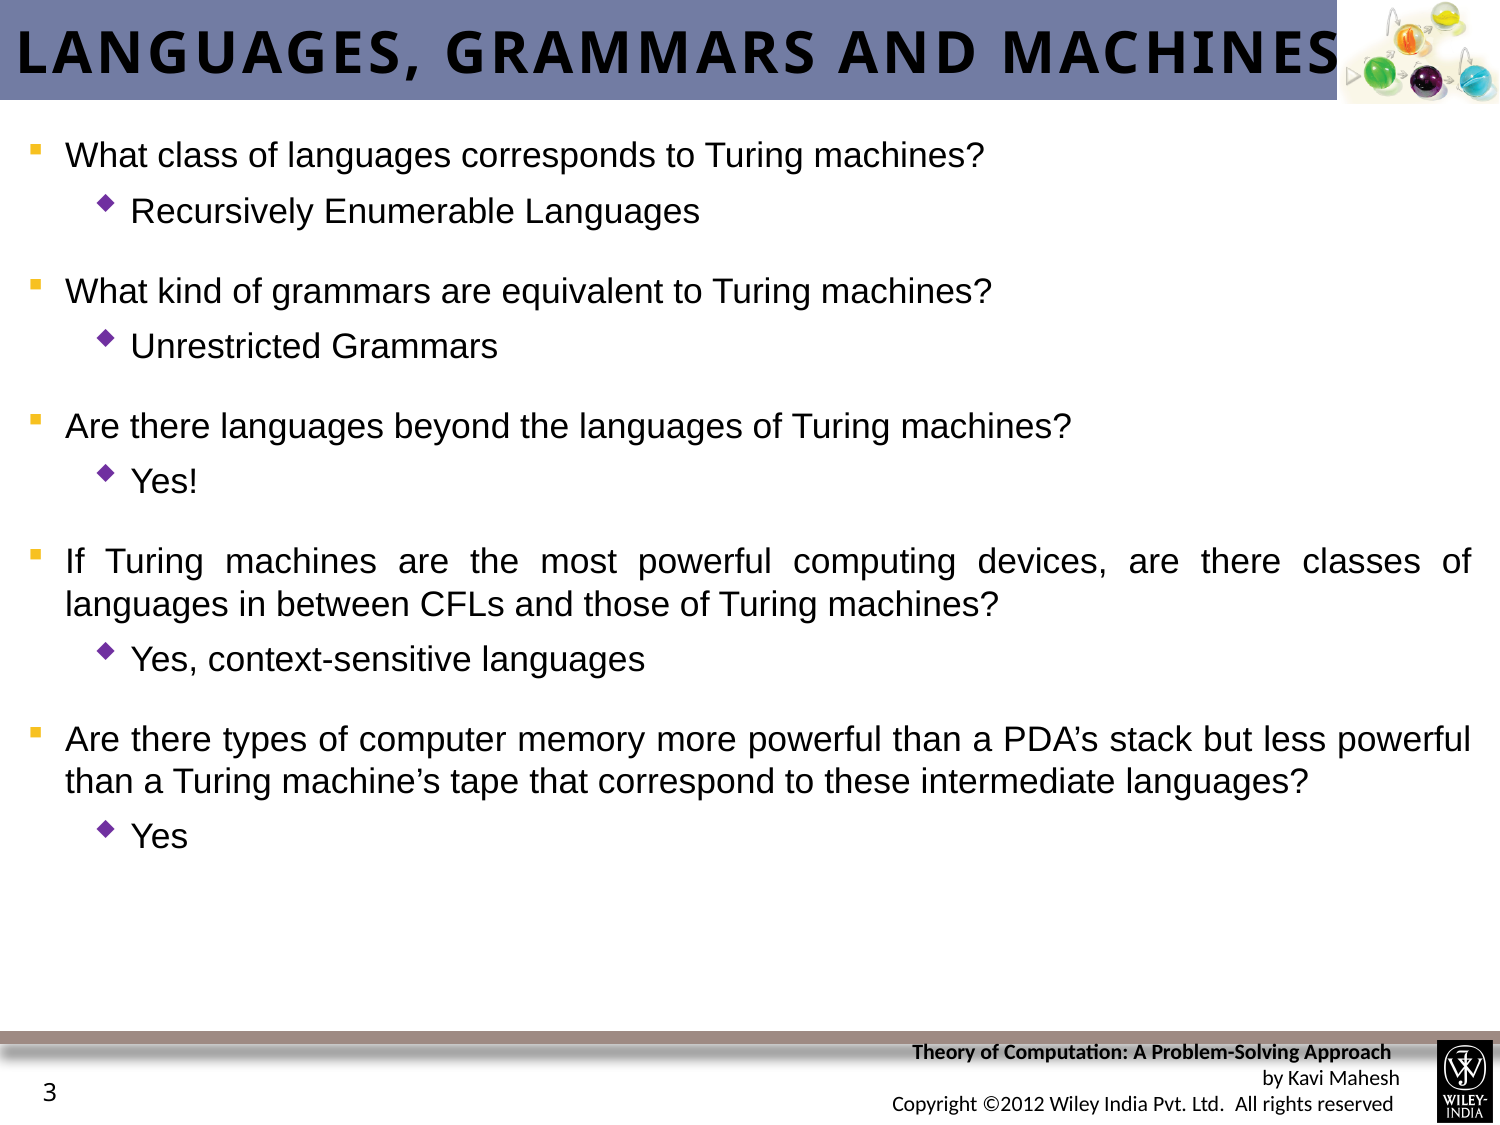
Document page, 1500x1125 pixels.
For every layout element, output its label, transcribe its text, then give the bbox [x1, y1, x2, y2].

picture [1437, 1040, 1493, 1123]
list What class of languages corresponds to Turing machines? Recursively Enumerable Languages What kind of grammars are equivalent to Turing machines? Unrestricted Grammars Are there languages beyond the languages of Turing machines? Yes! If Turing machines are the most powerful computing devices, are there classes of languages in between CFLs and those of Turing machines? Yes, context-sensitive languages Are there types of computer memory more powerful than a PDA’s stack but less powerful than a Turing machine’s tape that correspond to these intermediate languages? Yes [12, 125, 1488, 1025]
slide_number 3 [0, 1062, 100, 1125]
title Languages, Grammars and Machines [0, 12, 1400, 88]
picture [1337, 0, 1500, 104]
